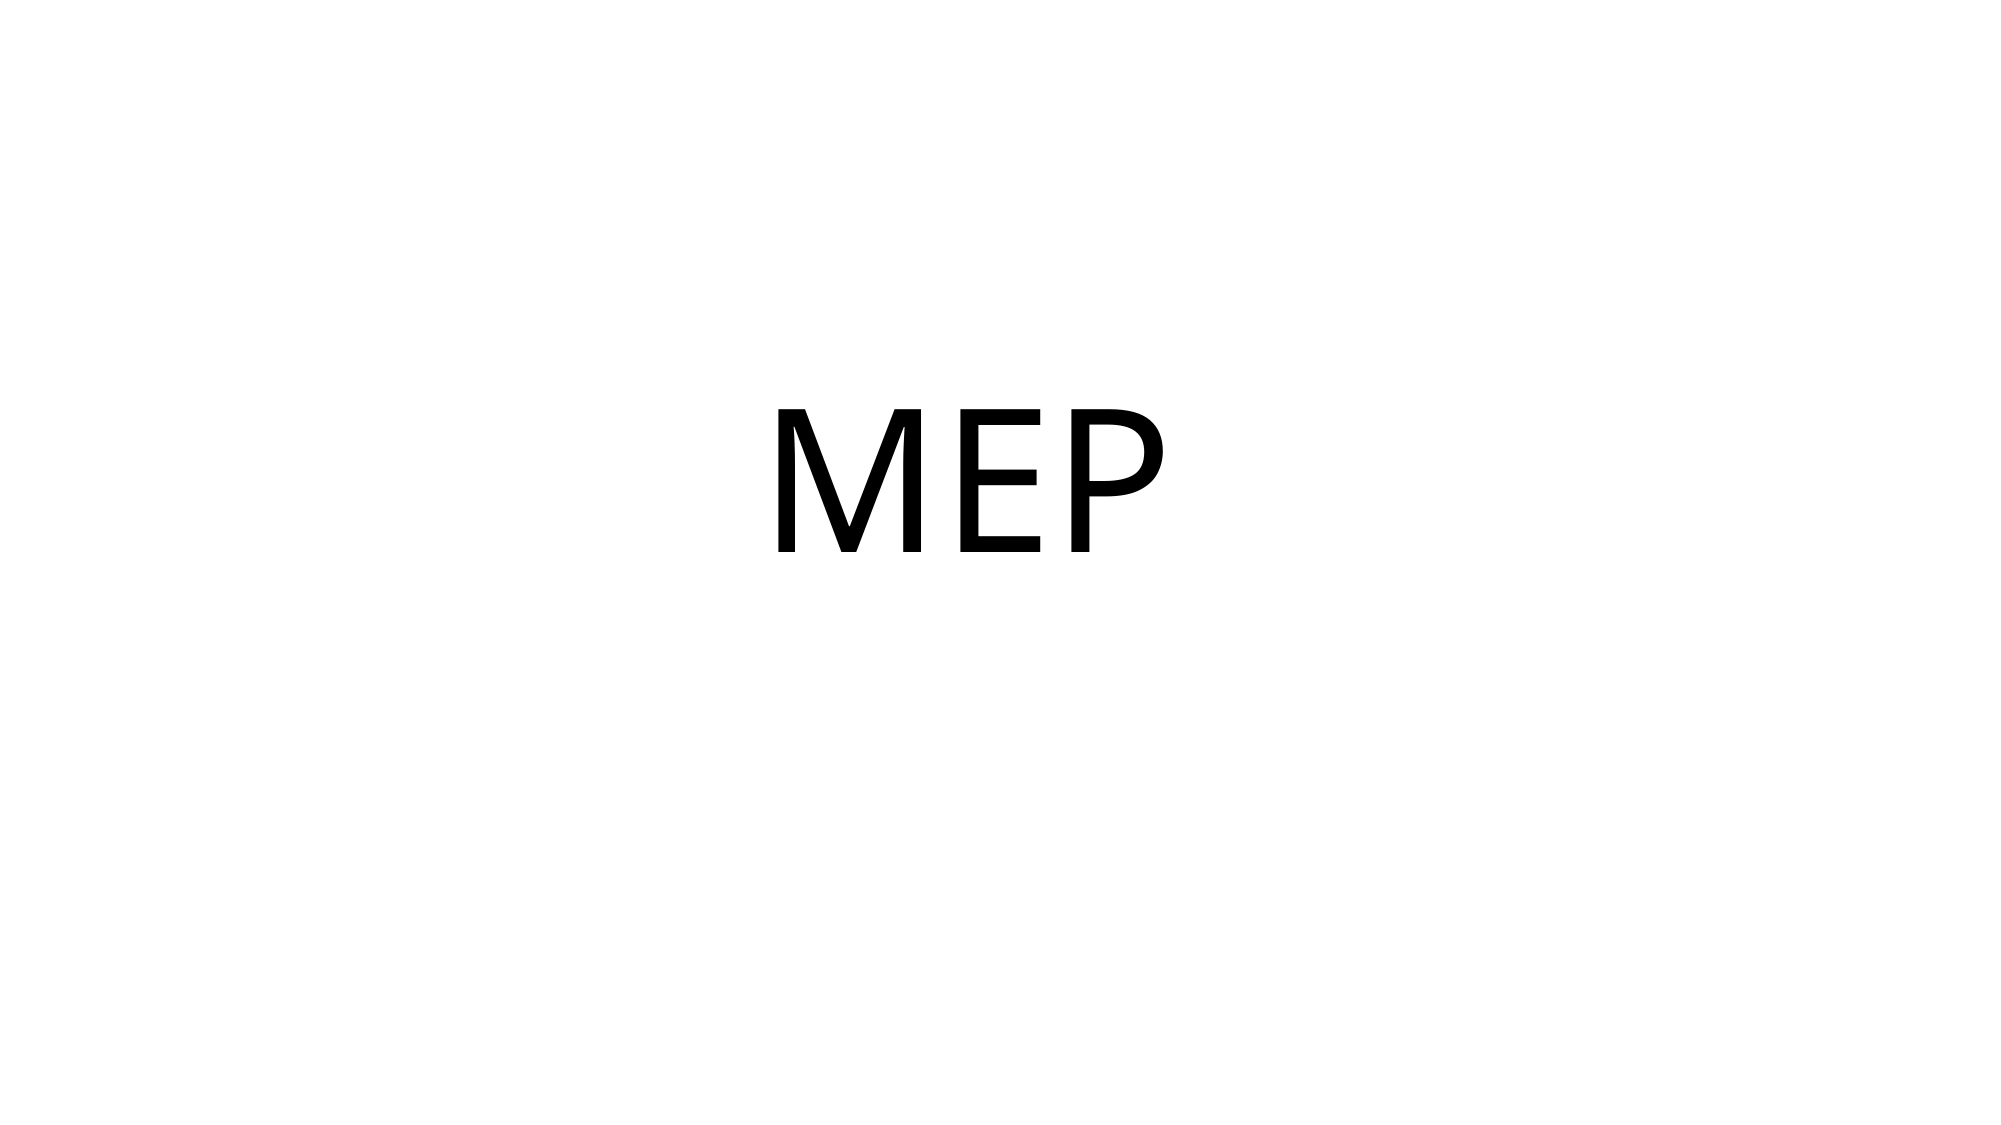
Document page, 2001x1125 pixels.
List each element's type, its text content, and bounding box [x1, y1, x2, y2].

title MEP [216, 362, 1717, 604]
